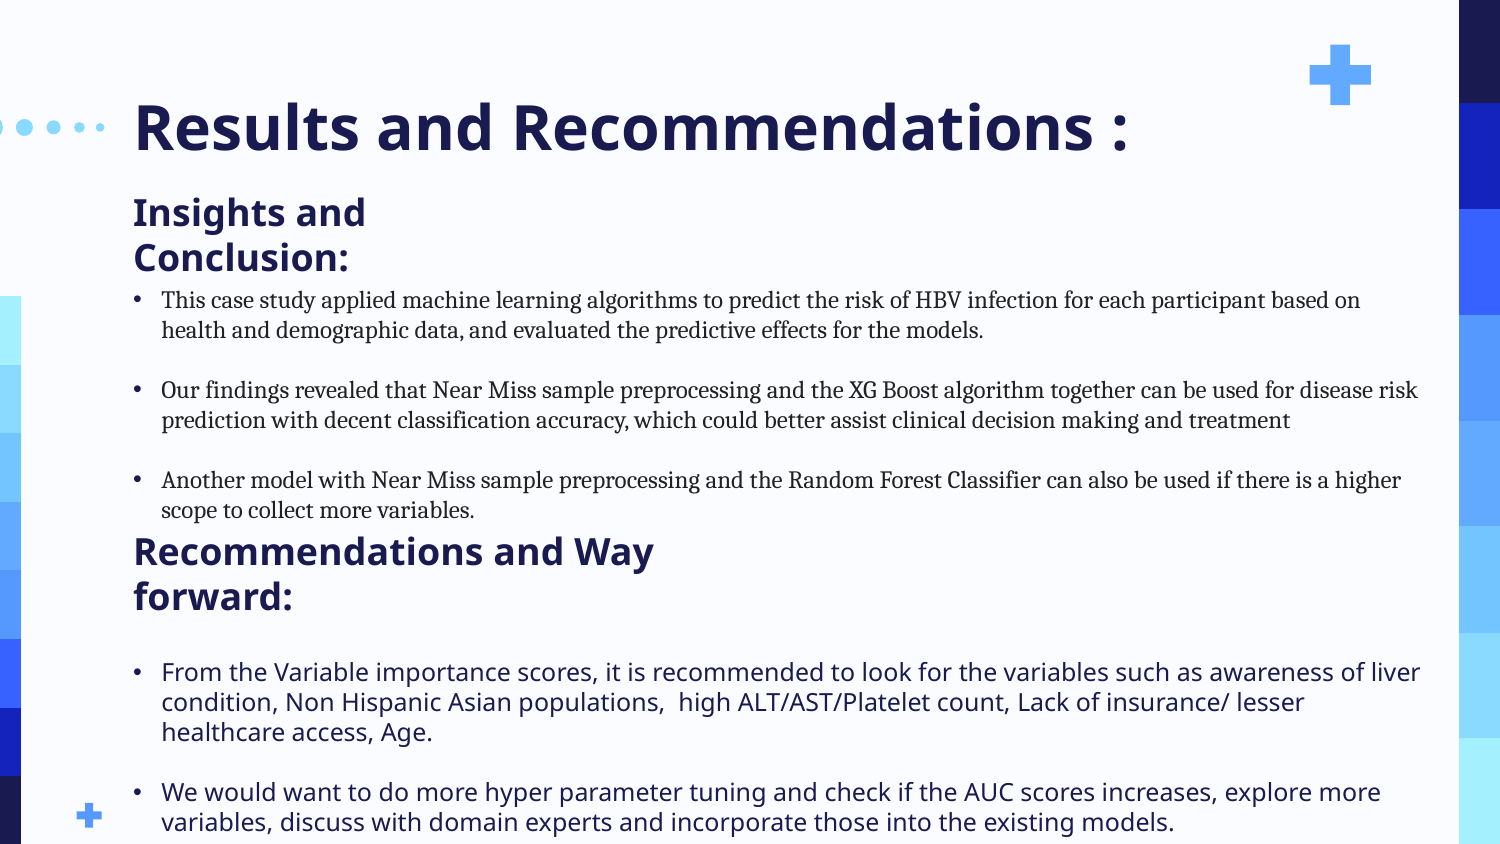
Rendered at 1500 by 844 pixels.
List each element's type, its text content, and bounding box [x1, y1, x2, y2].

title Results and Recommendations : [118, 72, 1382, 167]
subtitle From the Variable importance scores, it is recommended to look for the variables such as awareness of liver condition, Non Hispanic Asian populations, high ALT/AST/Platelet count, Lack of insurance/ lesser healthcare access, Age. We would want to do more hyper parameter tuning and check if the AUC scores increases, explore more variables, discuss with domain experts and incorporate those into the existing models. [118, 641, 1440, 838]
subtitle Insights and Conclusion: [118, 201, 599, 294]
subtitle This case study applied machine learning algorithms to predict the risk of HBV infection for each participant based on health and demographic data, and evaluated the predictive effects for the models. Our findings revealed that Near Miss sample preprocessing and the XG Boost algorithm together can be used for disease risk prediction with decent classification accuracy, which could better assist clinical decision making and treatment Another model with Near Miss sample preprocessing and the Random Forest Classifier can also be used if there is a higher scope to collect more variables. [118, 239, 1440, 532]
subtitle Recommendations and Way forward: [118, 541, 836, 633]
